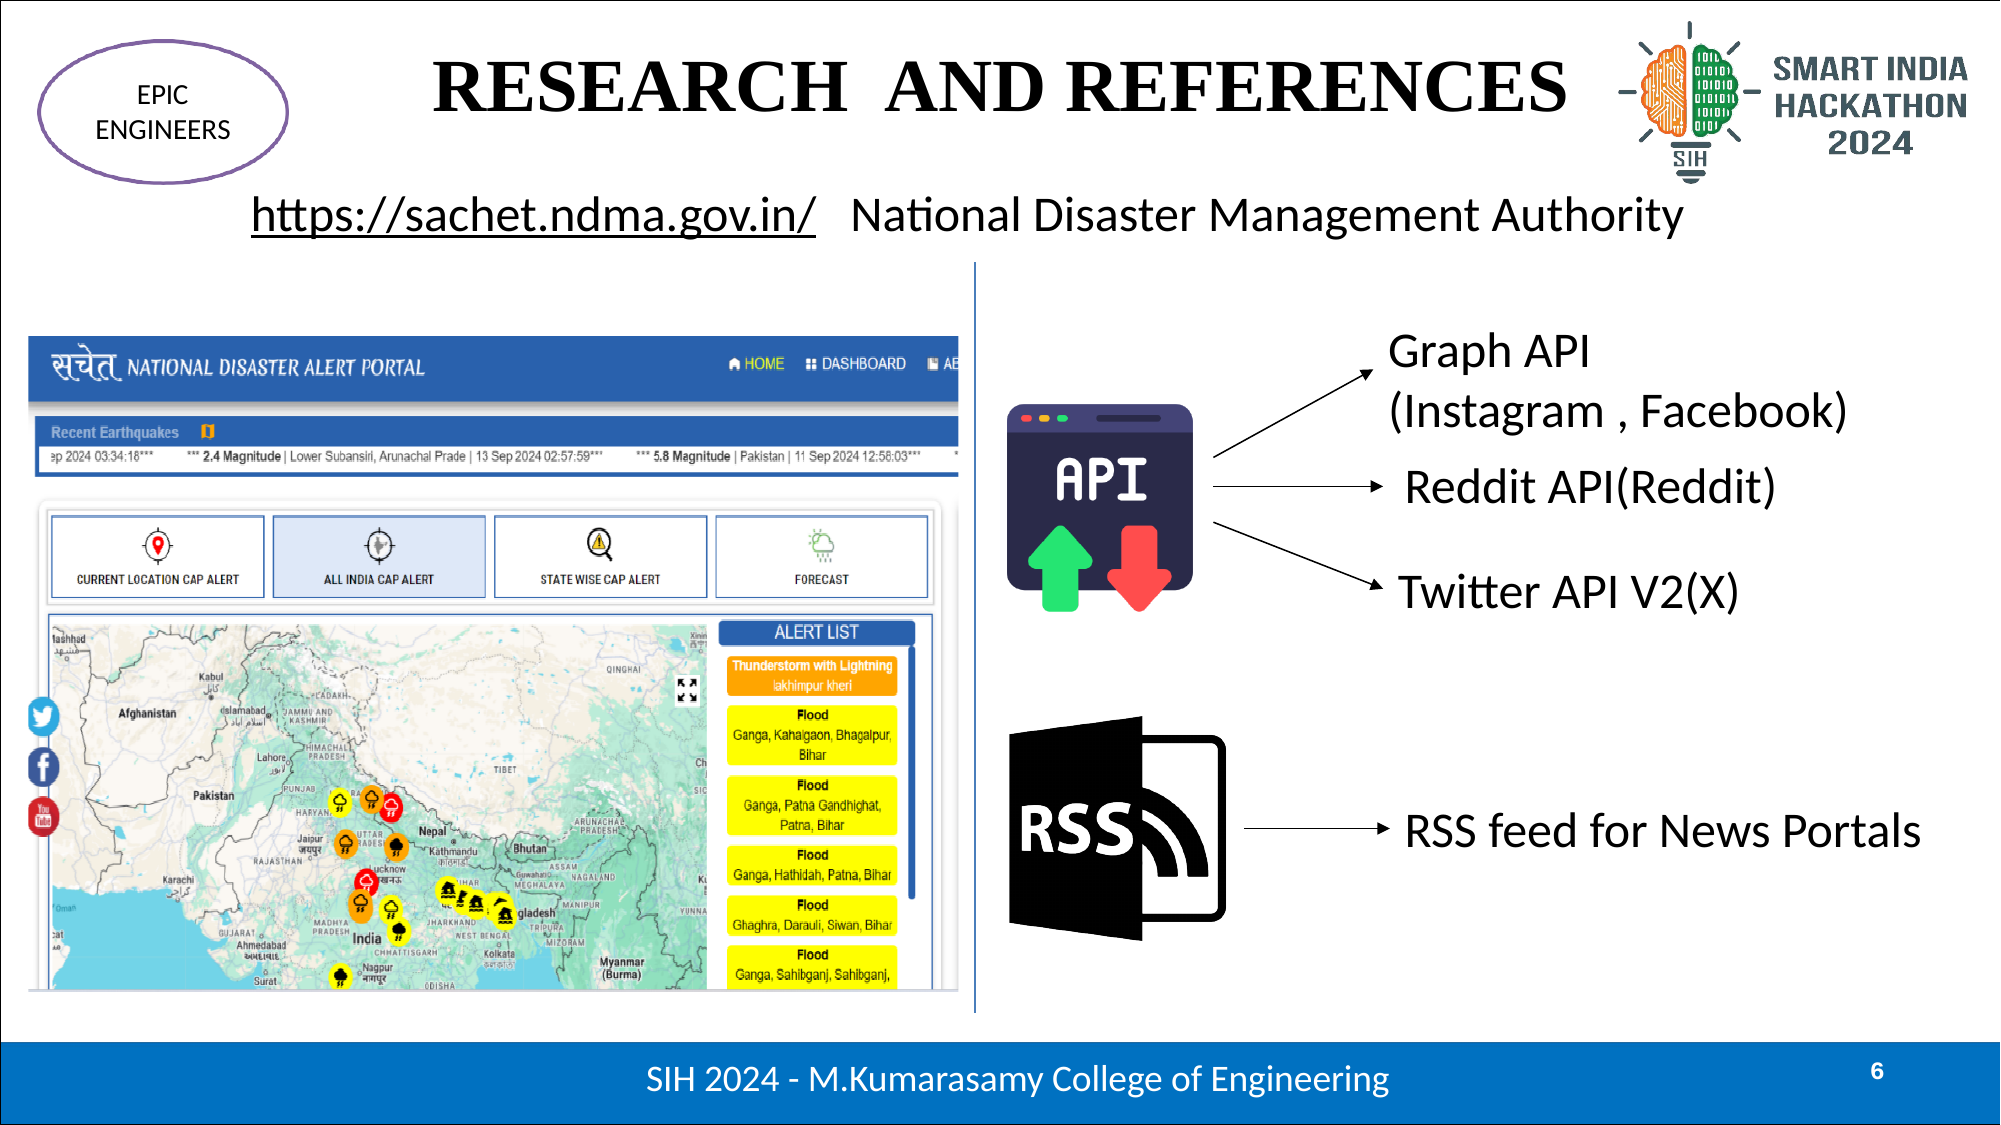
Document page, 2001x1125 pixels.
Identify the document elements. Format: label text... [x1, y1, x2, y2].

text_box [1213, 521, 1384, 590]
picture [992, 400, 1207, 615]
picture [1004, 716, 1230, 941]
text_box https://sachet.ndma.gov.in/ National Disaster Management Authority [235, 196, 1714, 294]
text_box Twitter API V2(X) [1383, 551, 1819, 627]
slide_number 6 [1863, 1056, 1892, 1125]
picture [28, 335, 959, 999]
text_box Reddit API(Reddit) [1389, 446, 1825, 522]
text_box [0, 0, 2000, 1125]
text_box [37, 21, 1968, 185]
footer SIH 2024 - M.Kumarasamy College of Engineering [632, 1061, 1390, 1125]
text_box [1213, 369, 1374, 458]
text_box RSS feed for News Portals [1389, 790, 1998, 866]
text_box Graph API (Instagram , Facebook) [1373, 310, 1932, 446]
